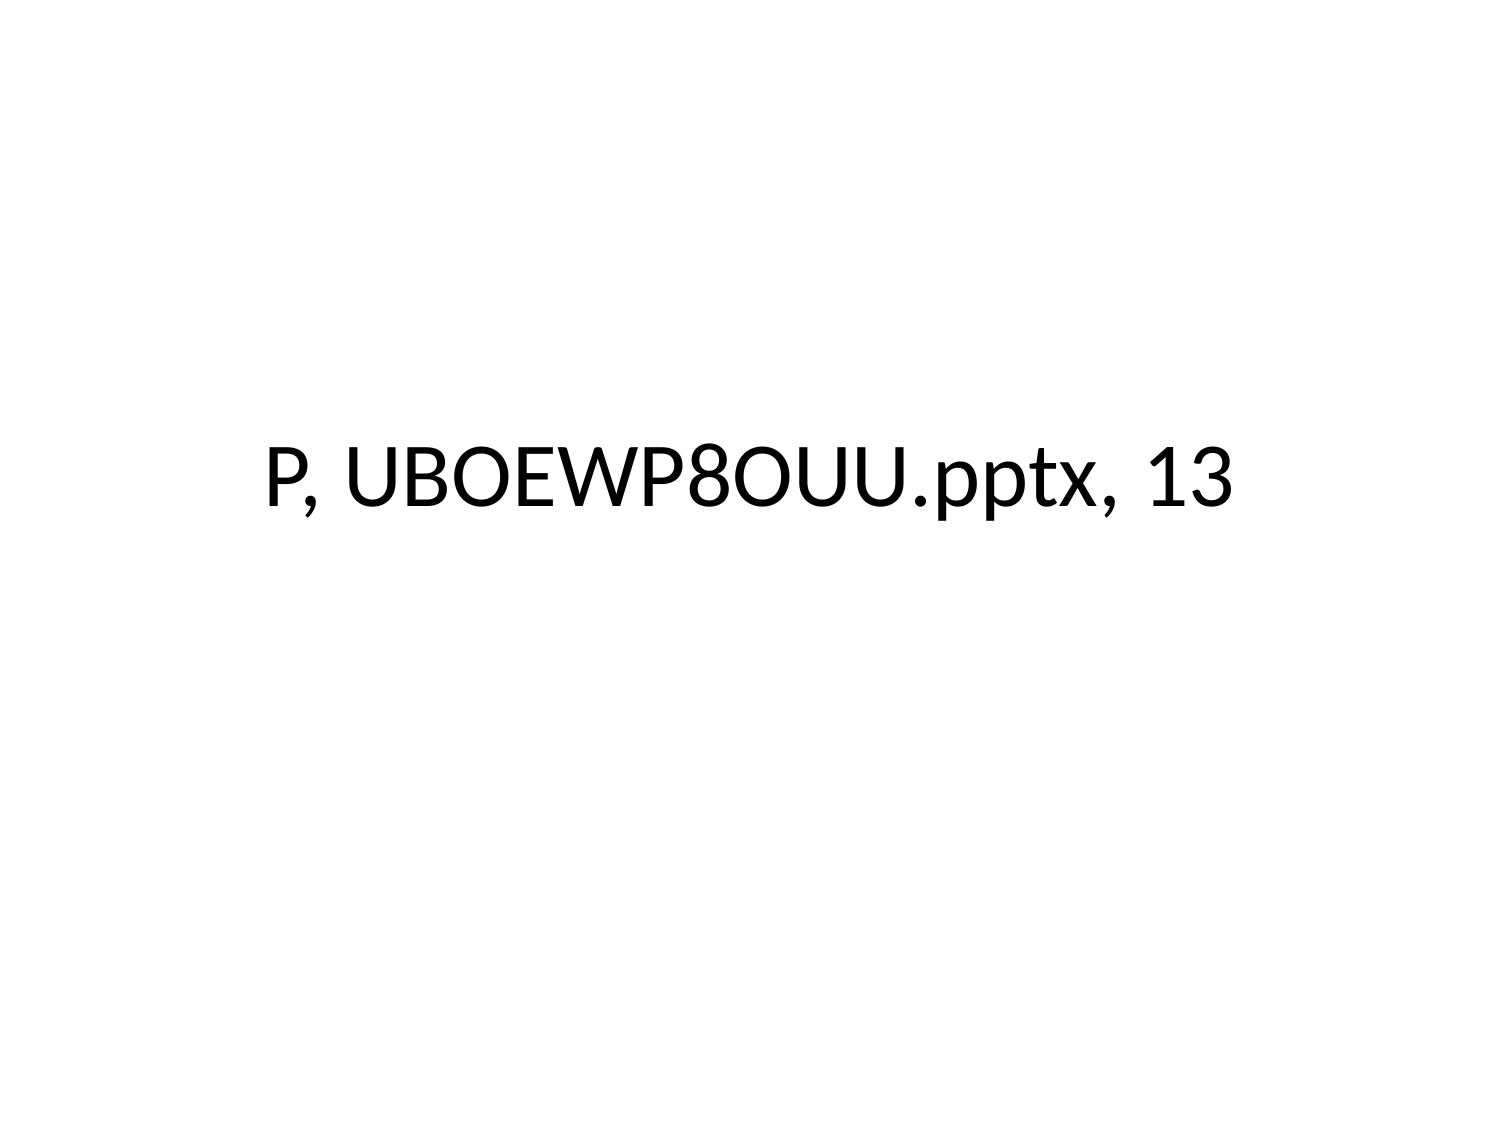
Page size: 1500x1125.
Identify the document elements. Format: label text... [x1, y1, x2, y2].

title P, UBOEWP8OUU.pptx, 13 [112, 349, 1388, 591]
